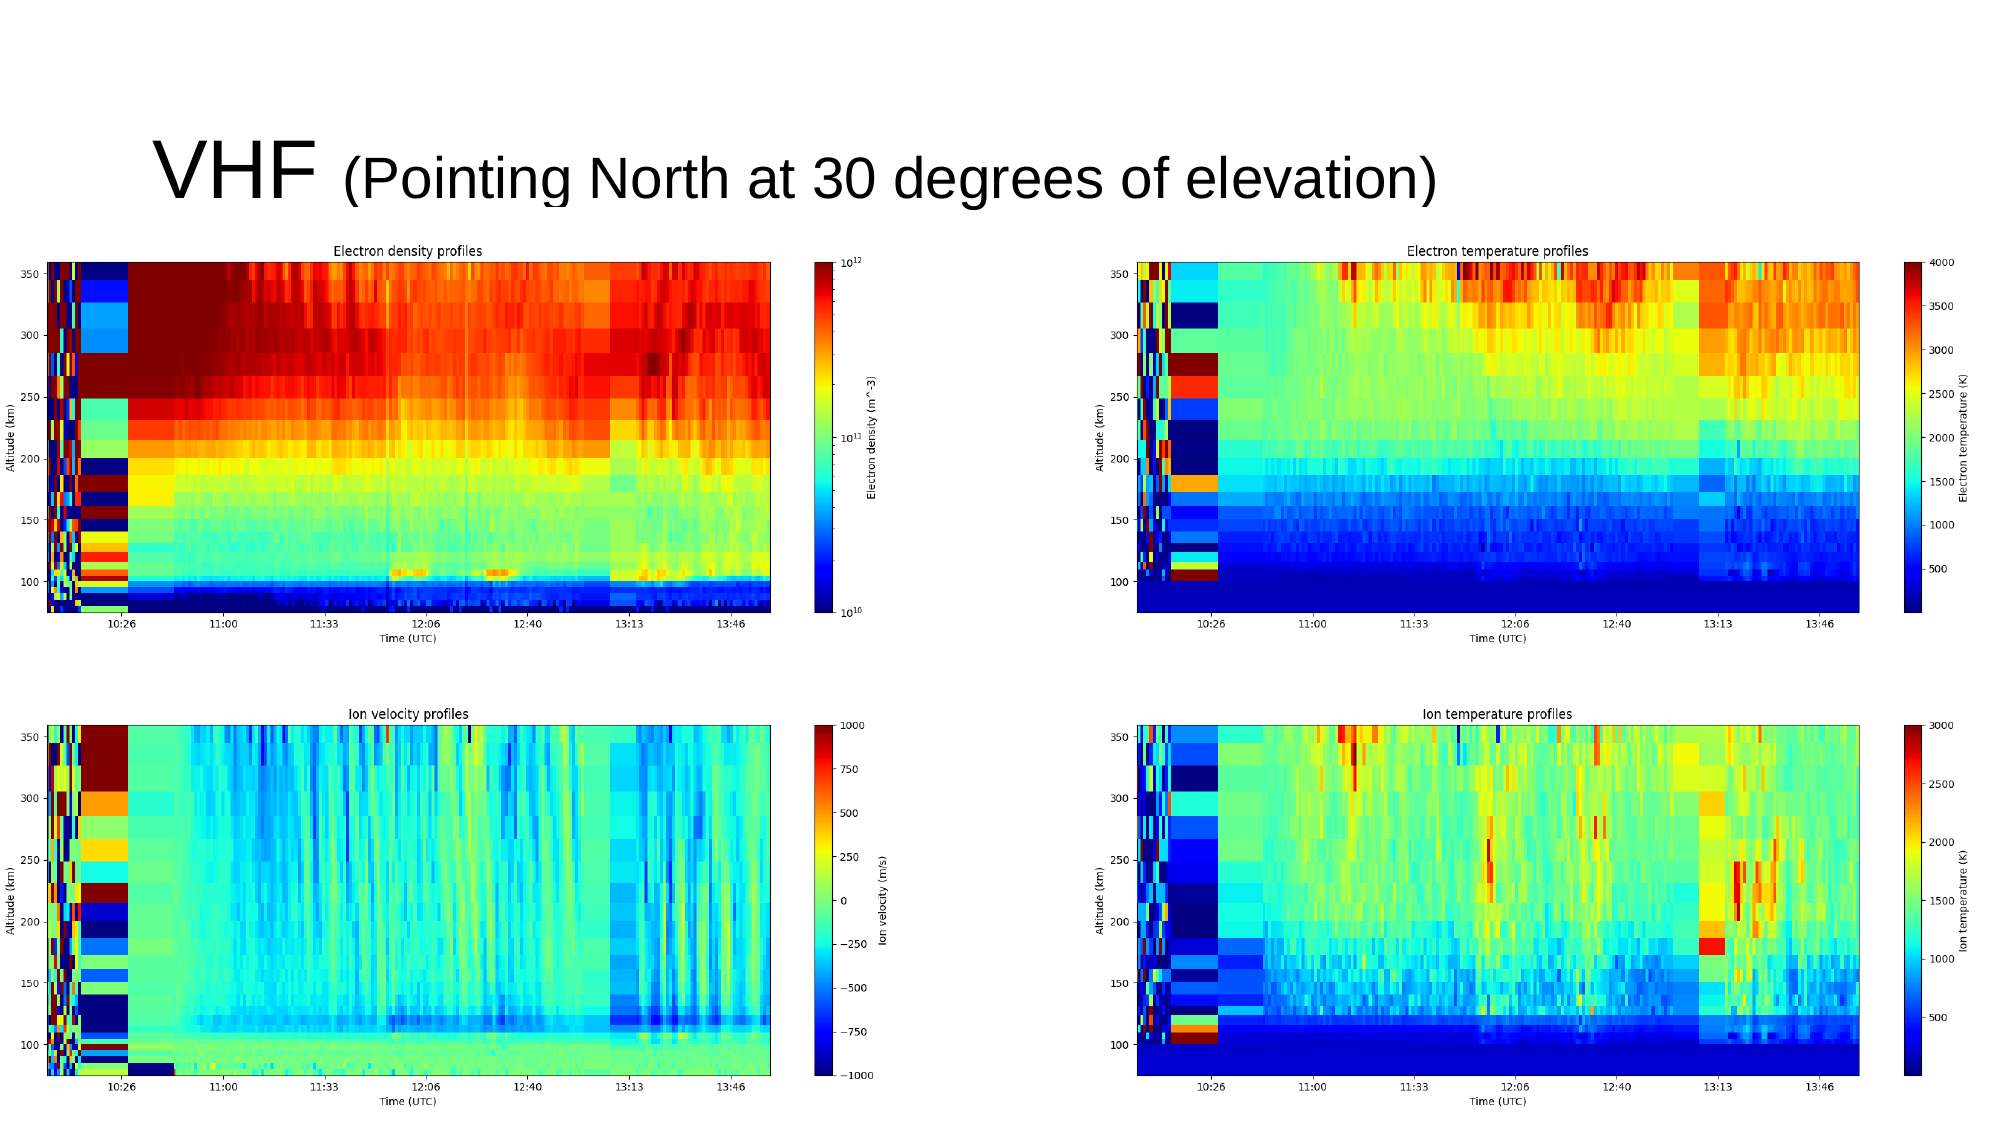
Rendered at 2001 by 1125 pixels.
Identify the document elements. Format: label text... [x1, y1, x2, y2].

picture [1088, 207, 2000, 662]
picture [0, 207, 950, 662]
title VHF (Pointing North at 30 degrees of elevation) [137, 59, 1863, 278]
picture [0, 670, 950, 1125]
picture [1088, 670, 2000, 1125]
